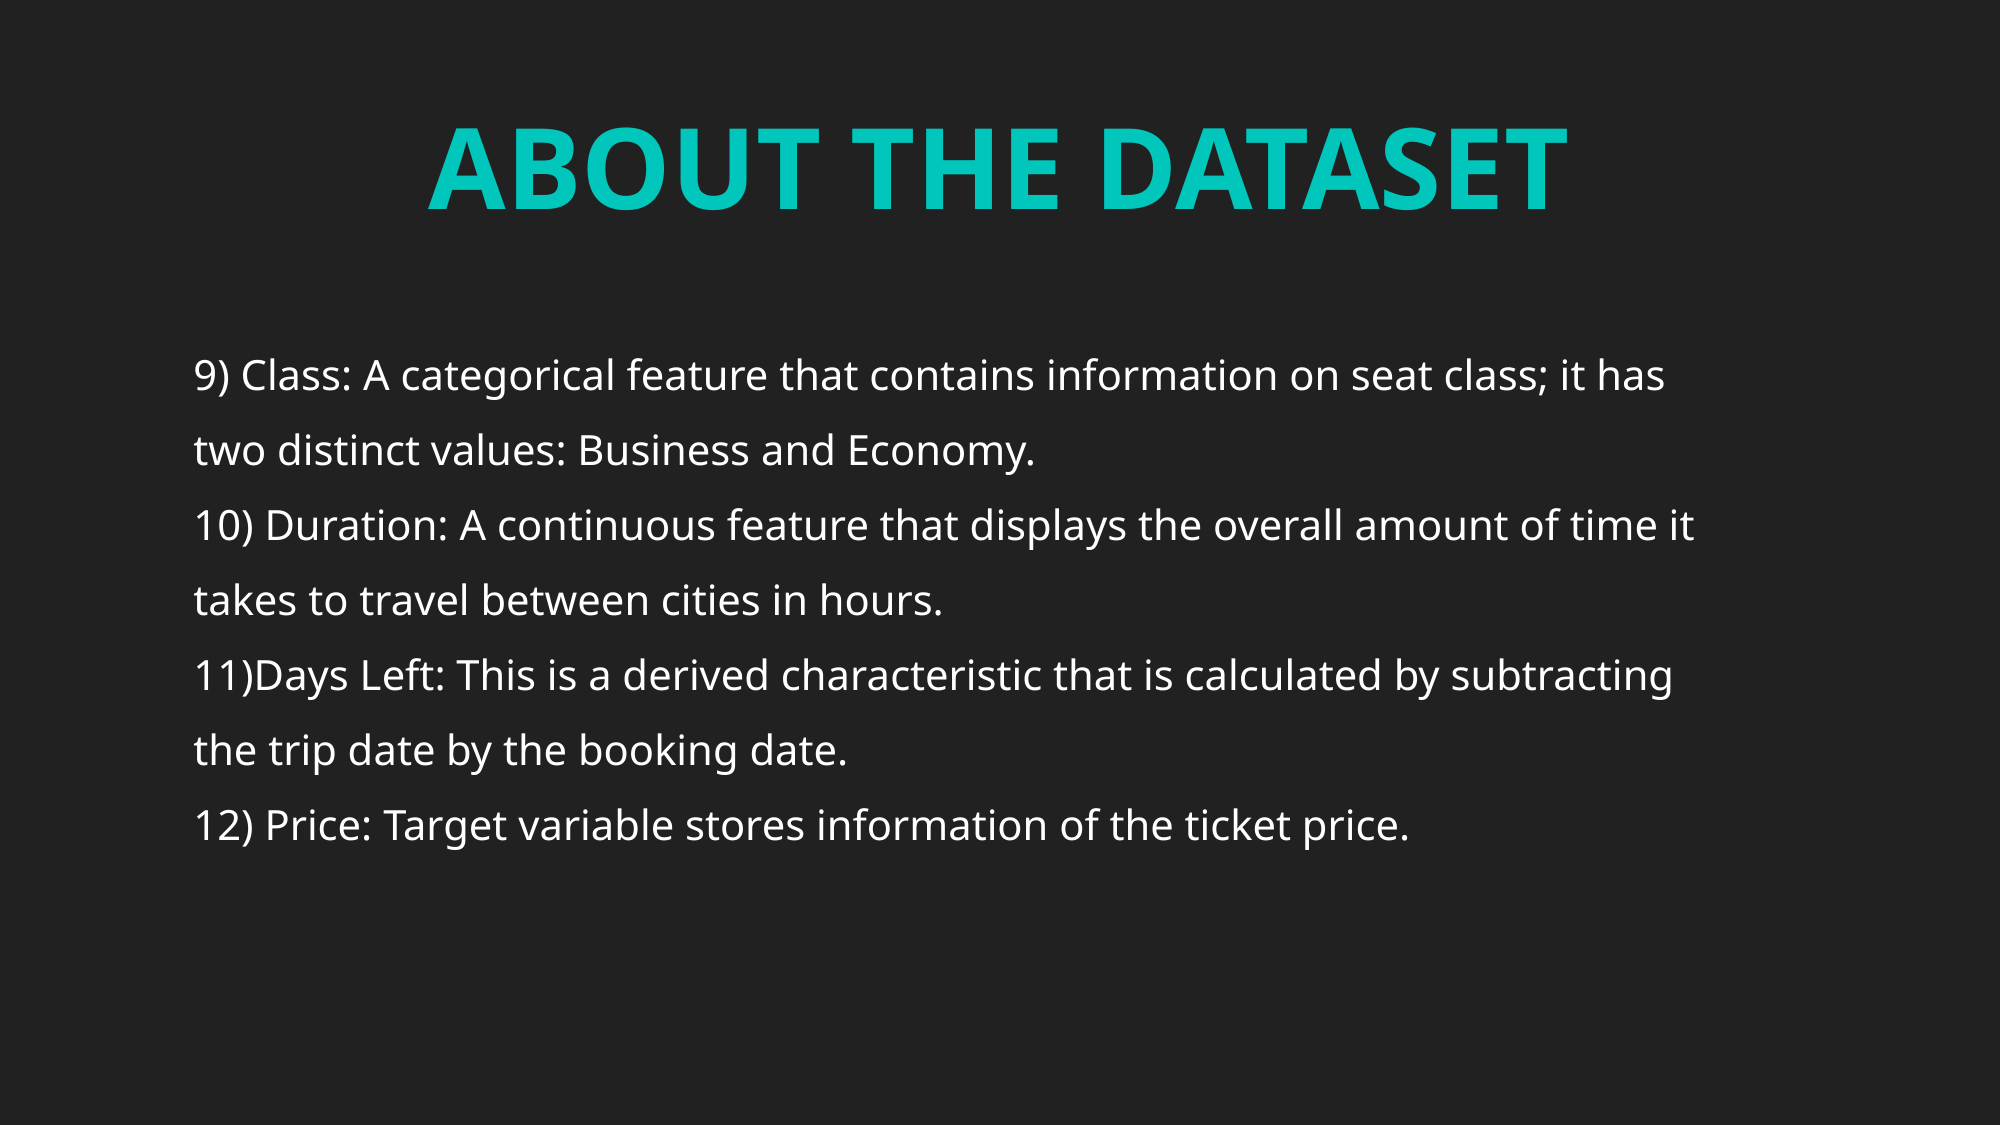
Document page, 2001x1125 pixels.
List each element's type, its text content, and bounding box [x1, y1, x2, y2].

text_box 9) Class: A categorical feature that contains information on seat class; it has two distinct values: Business and Economy. 10) Duration: A continuous feature that displays the overall amount of time it takes to travel between cities in hours. 11)Days Left: This is a derived characteristic that is calculated by subtracting the trip date by the booking date. 12) Price: Target variable stores information of the ticket price. [178, 316, 1735, 857]
text_box ABOUT THE DATASET [414, 89, 1586, 240]
